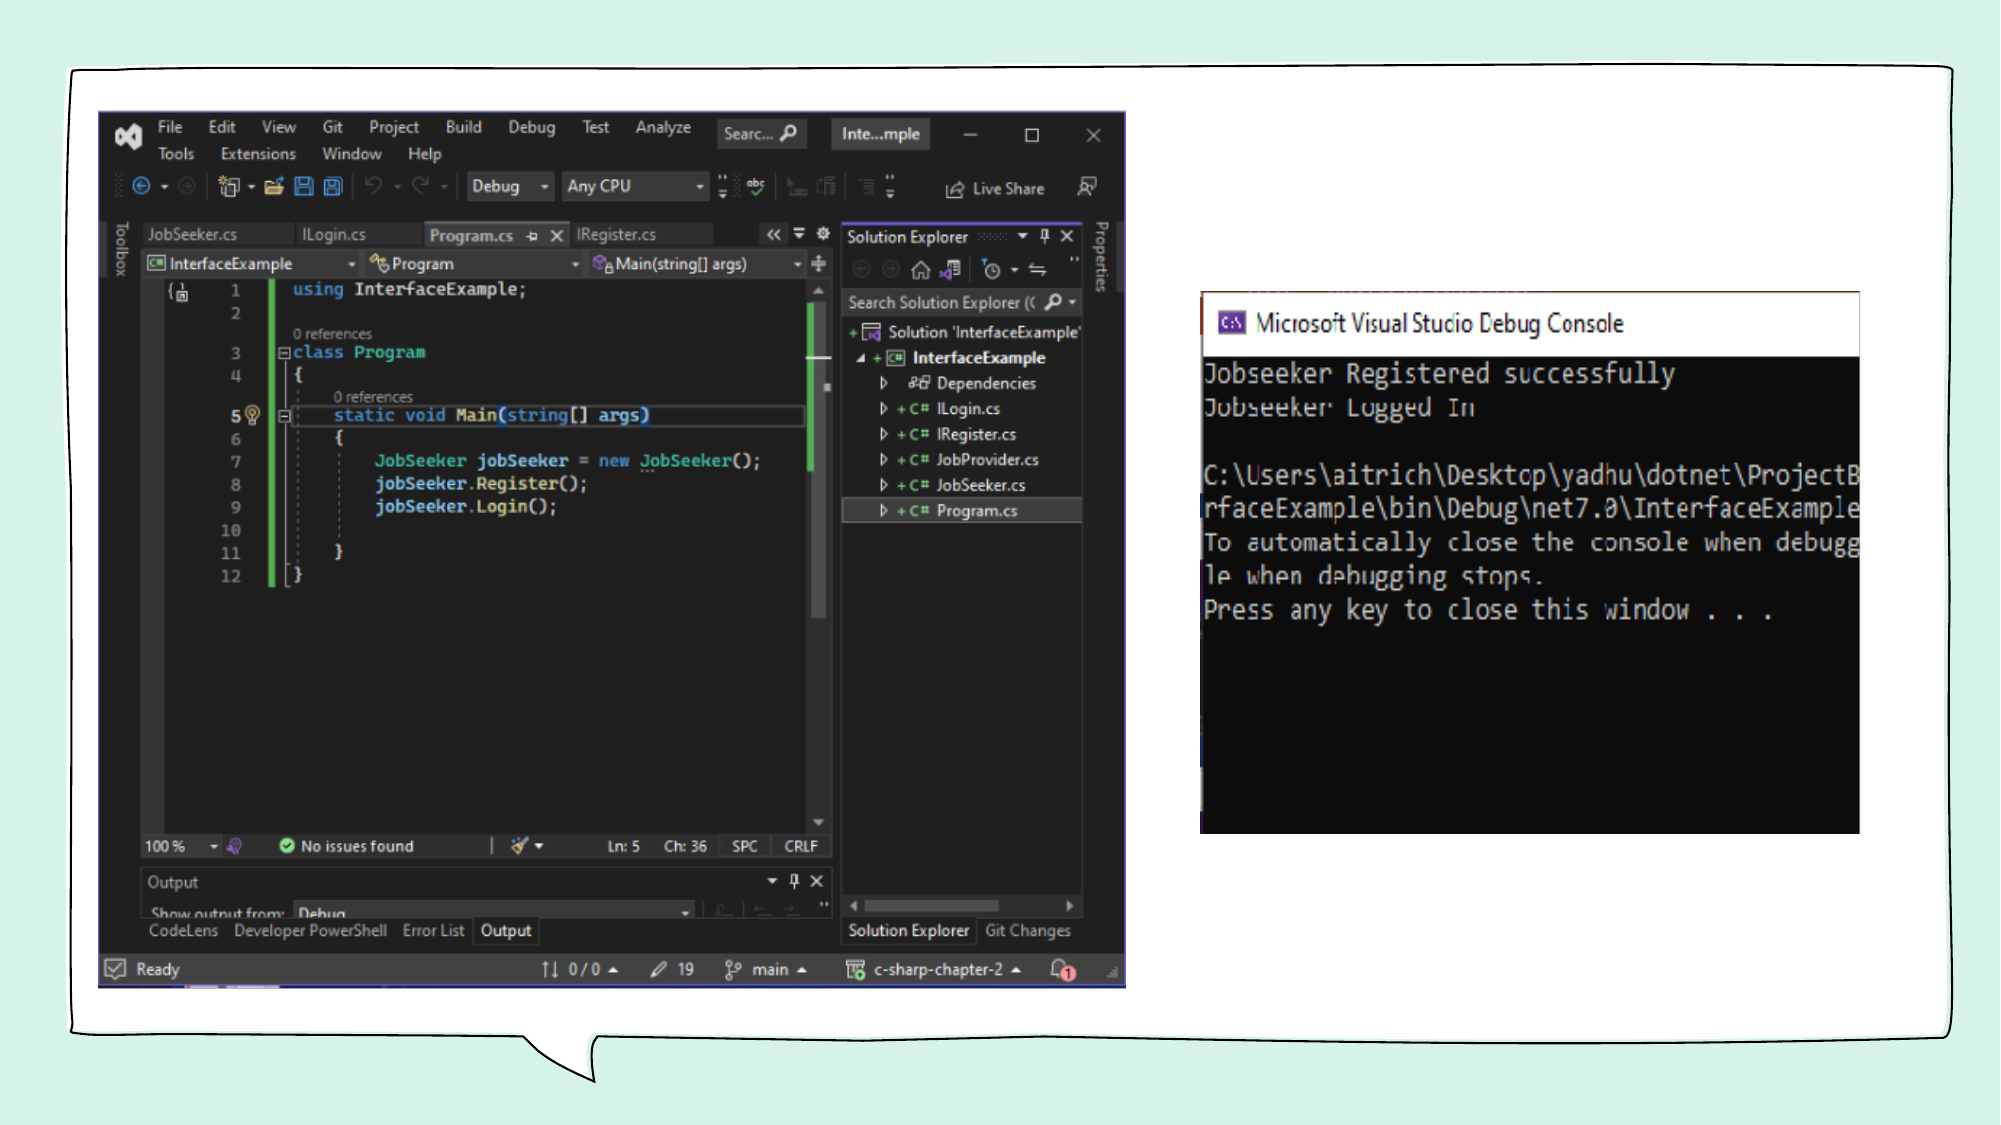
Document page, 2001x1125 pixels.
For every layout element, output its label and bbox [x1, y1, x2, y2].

picture [1200, 291, 1862, 834]
list [98, 110, 1126, 990]
